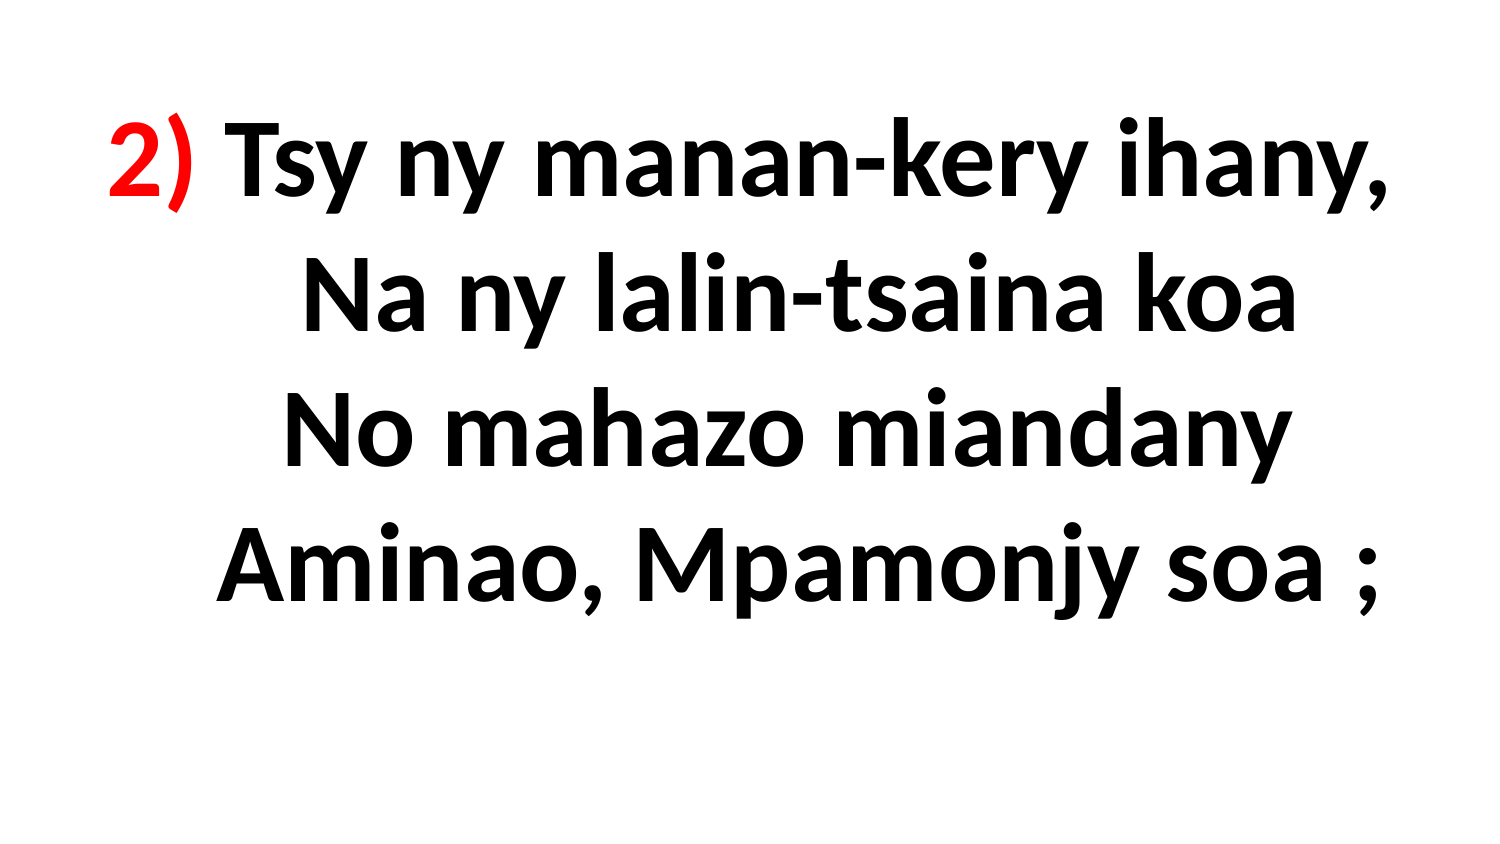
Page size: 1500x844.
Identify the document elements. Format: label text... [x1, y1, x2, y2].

title 2) Tsy ny manan-kery ihany, Na ny lalin-tsaina koa No mahazo miandany Aminao, Mpamonjy soa ; [0, 262, 1500, 446]
